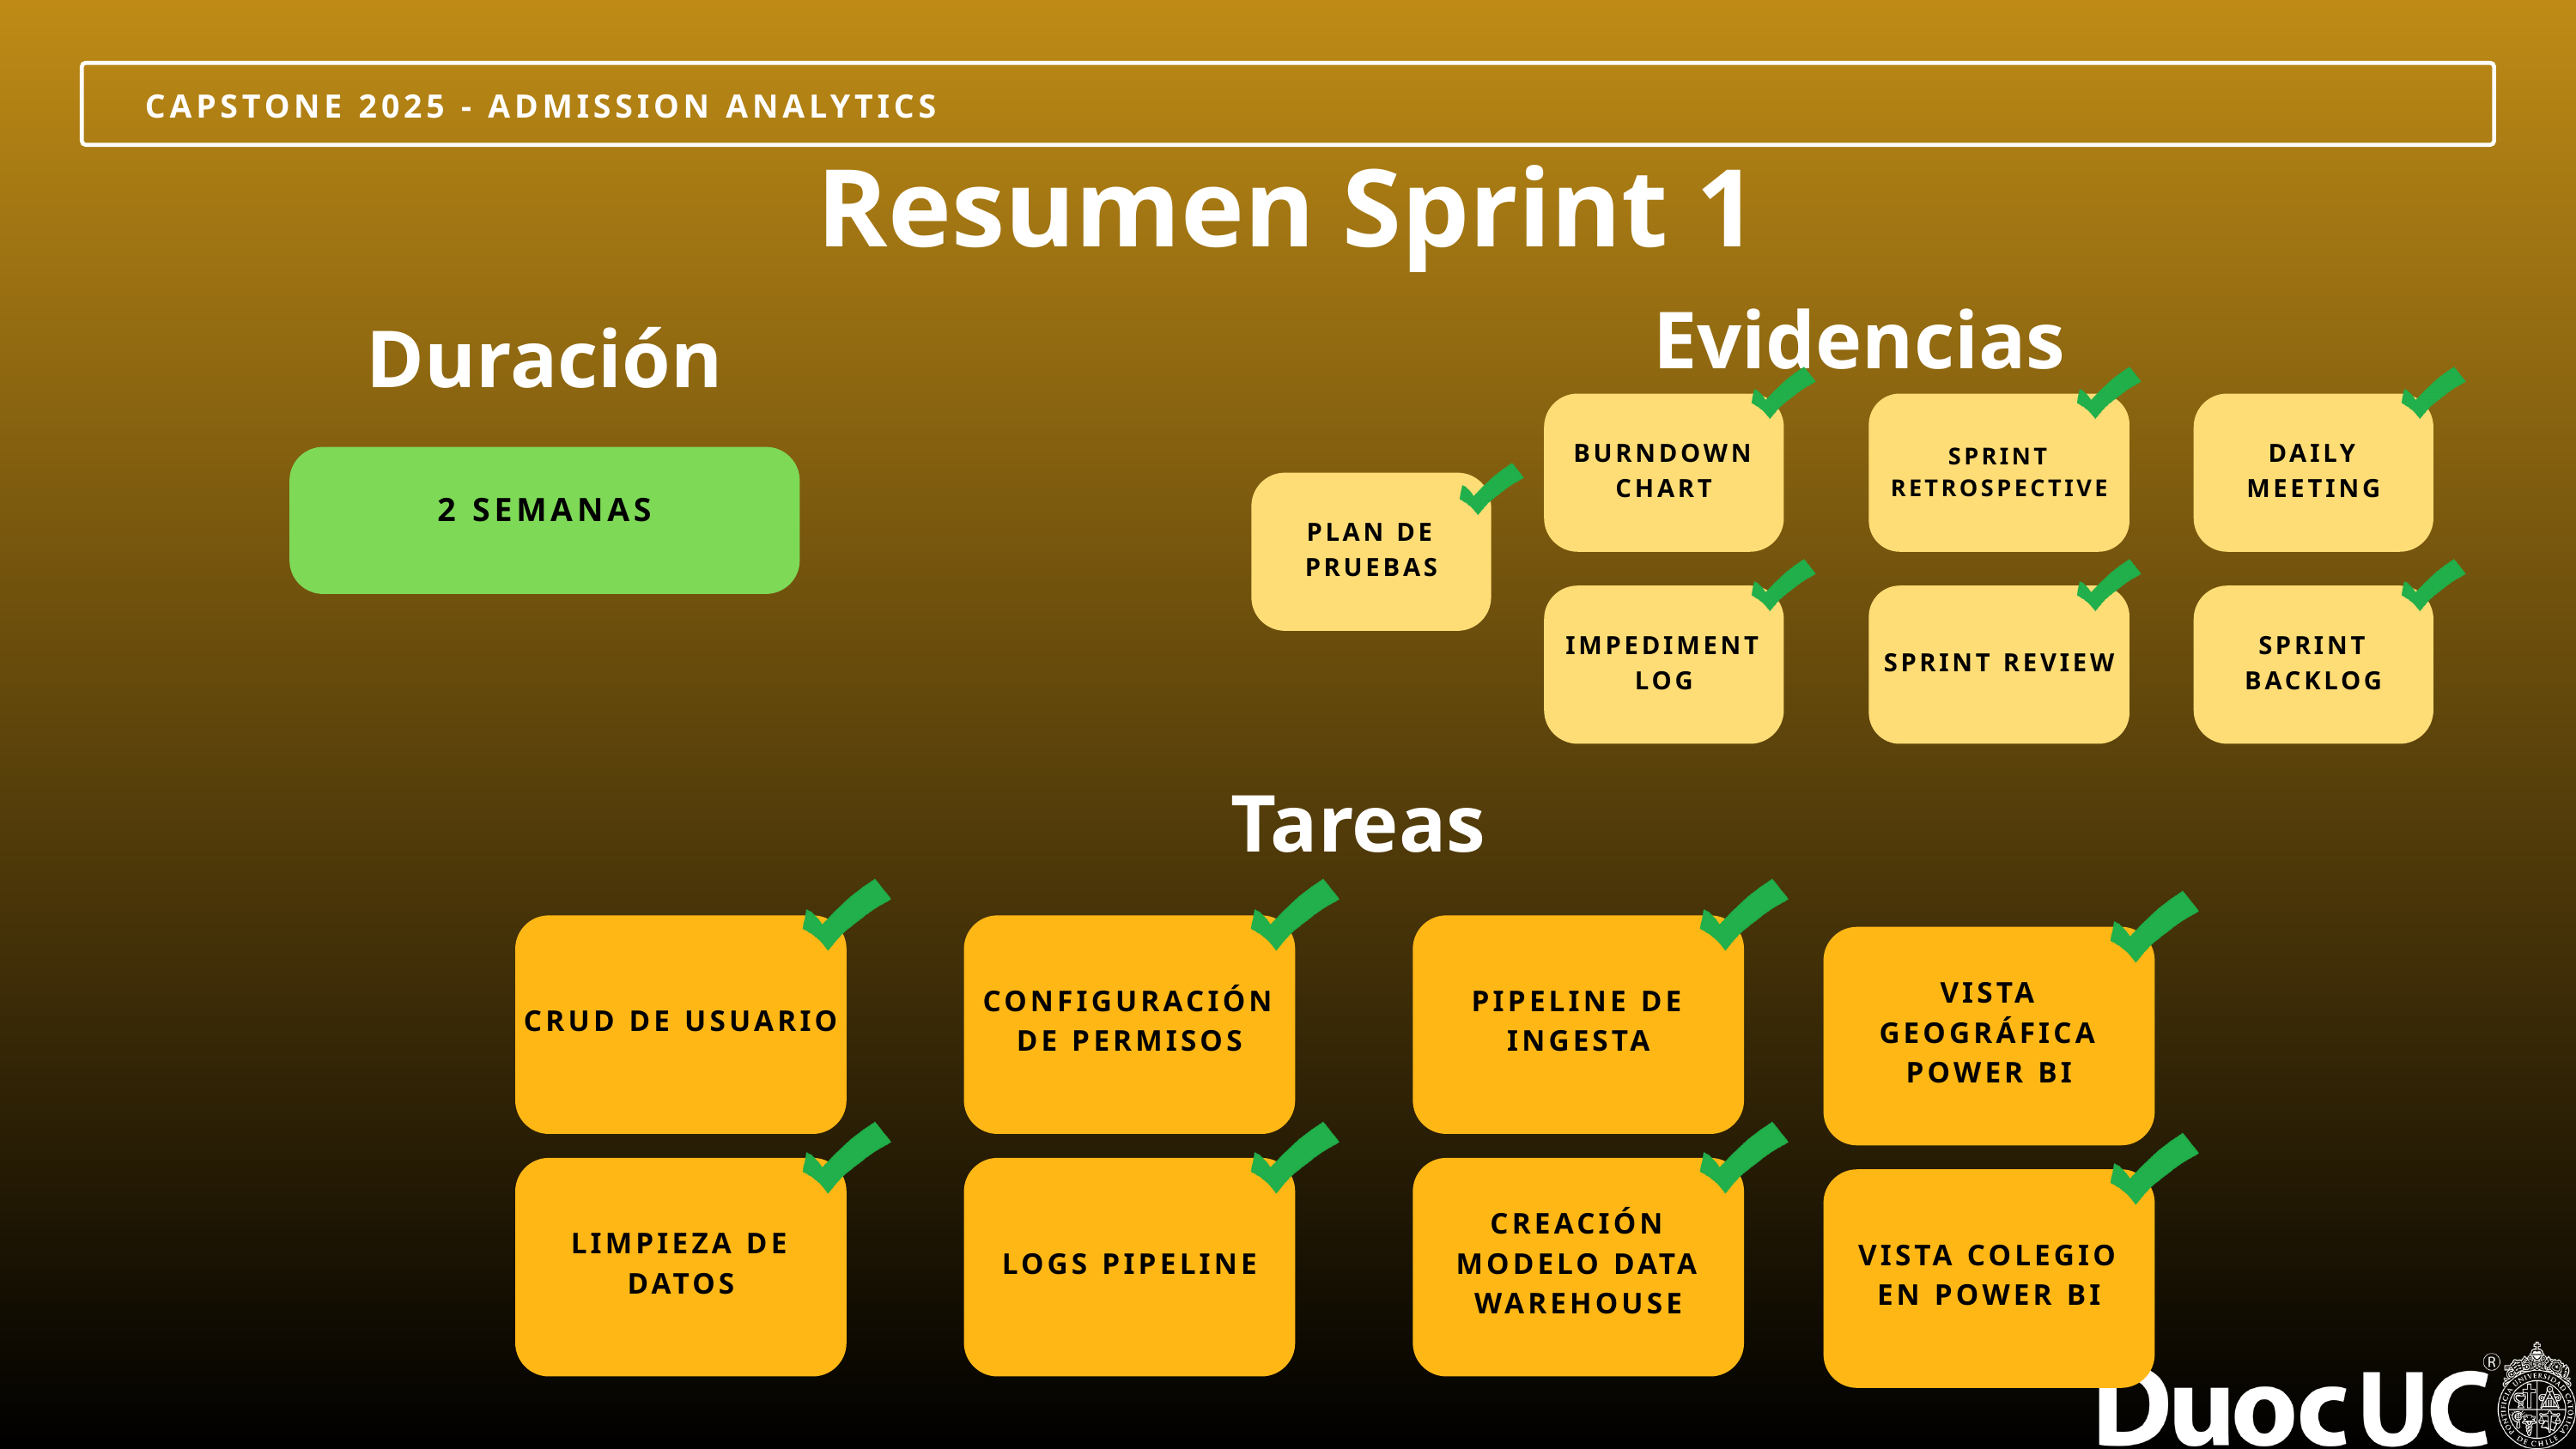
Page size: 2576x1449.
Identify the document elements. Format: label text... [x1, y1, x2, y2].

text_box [1251, 472, 1492, 632]
text_box [799, 1111, 894, 1205]
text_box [1543, 393, 1784, 552]
text_box [2399, 551, 2468, 620]
text_box [2099, 1342, 2576, 1449]
text_box [1248, 1111, 1342, 1205]
text_box [2107, 880, 2202, 974]
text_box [514, 915, 848, 1135]
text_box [1413, 1157, 1745, 1377]
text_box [1823, 1168, 2155, 1389]
text_box Duración [71, 324, 1018, 403]
text_box [2107, 1122, 2202, 1216]
text_box [1697, 868, 1791, 962]
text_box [1543, 585, 1784, 744]
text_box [1413, 915, 1745, 1135]
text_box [2193, 585, 2434, 744]
text_box Tareas [885, 788, 1832, 868]
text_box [82, 62, 2494, 145]
text_box Resumen Sprint 1 [643, 159, 1933, 269]
text_box [799, 868, 894, 962]
text_box [1749, 360, 1818, 428]
text_box [2075, 551, 2143, 620]
text_box Evidencias [1387, 304, 2332, 385]
text_box [1697, 1111, 1791, 1205]
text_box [514, 1157, 848, 1377]
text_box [289, 446, 800, 595]
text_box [963, 1157, 1296, 1377]
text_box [1823, 926, 2155, 1146]
text_box [2075, 360, 2143, 428]
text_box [1868, 393, 2130, 552]
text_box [2193, 393, 2434, 552]
text_box [1749, 551, 1818, 620]
text_box [1248, 868, 1342, 962]
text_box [1868, 585, 2130, 744]
text_box [1457, 455, 1526, 524]
text_box [2399, 360, 2468, 428]
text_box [963, 915, 1296, 1135]
